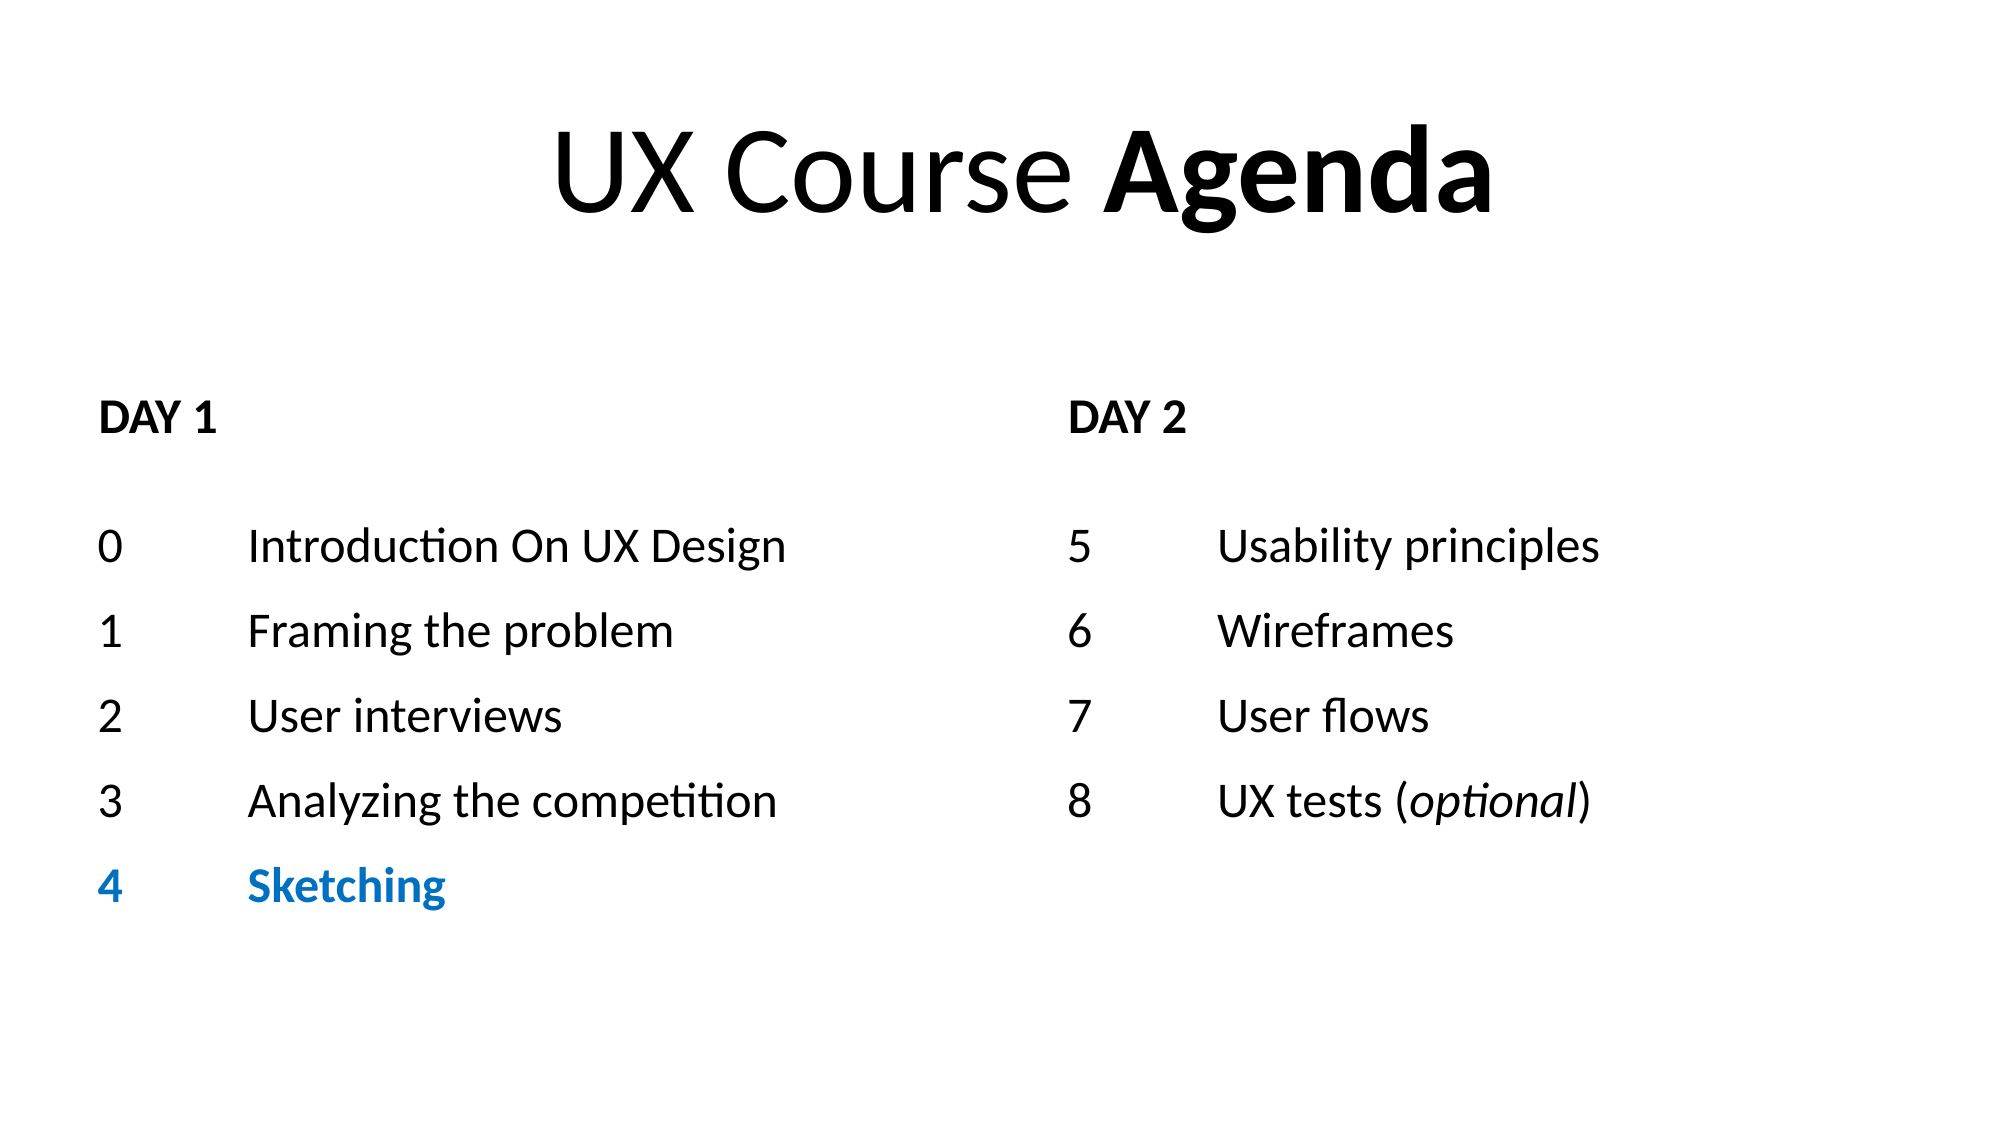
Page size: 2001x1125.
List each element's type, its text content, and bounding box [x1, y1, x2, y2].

text_box DAY 1 [83, 376, 233, 451]
text_box UX Course Agenda [536, 79, 1512, 245]
text_box 5 Usability principles 6 Wireframes 7 User flows 8 UX tests (optional) [1052, 504, 1842, 835]
text_box DAY 2 [1053, 376, 1203, 451]
text_box 0 Introduction On UX Design 1 Framing the problem 2 User interviews 3 Analyzing the competition 4 Sketching [83, 504, 873, 920]
